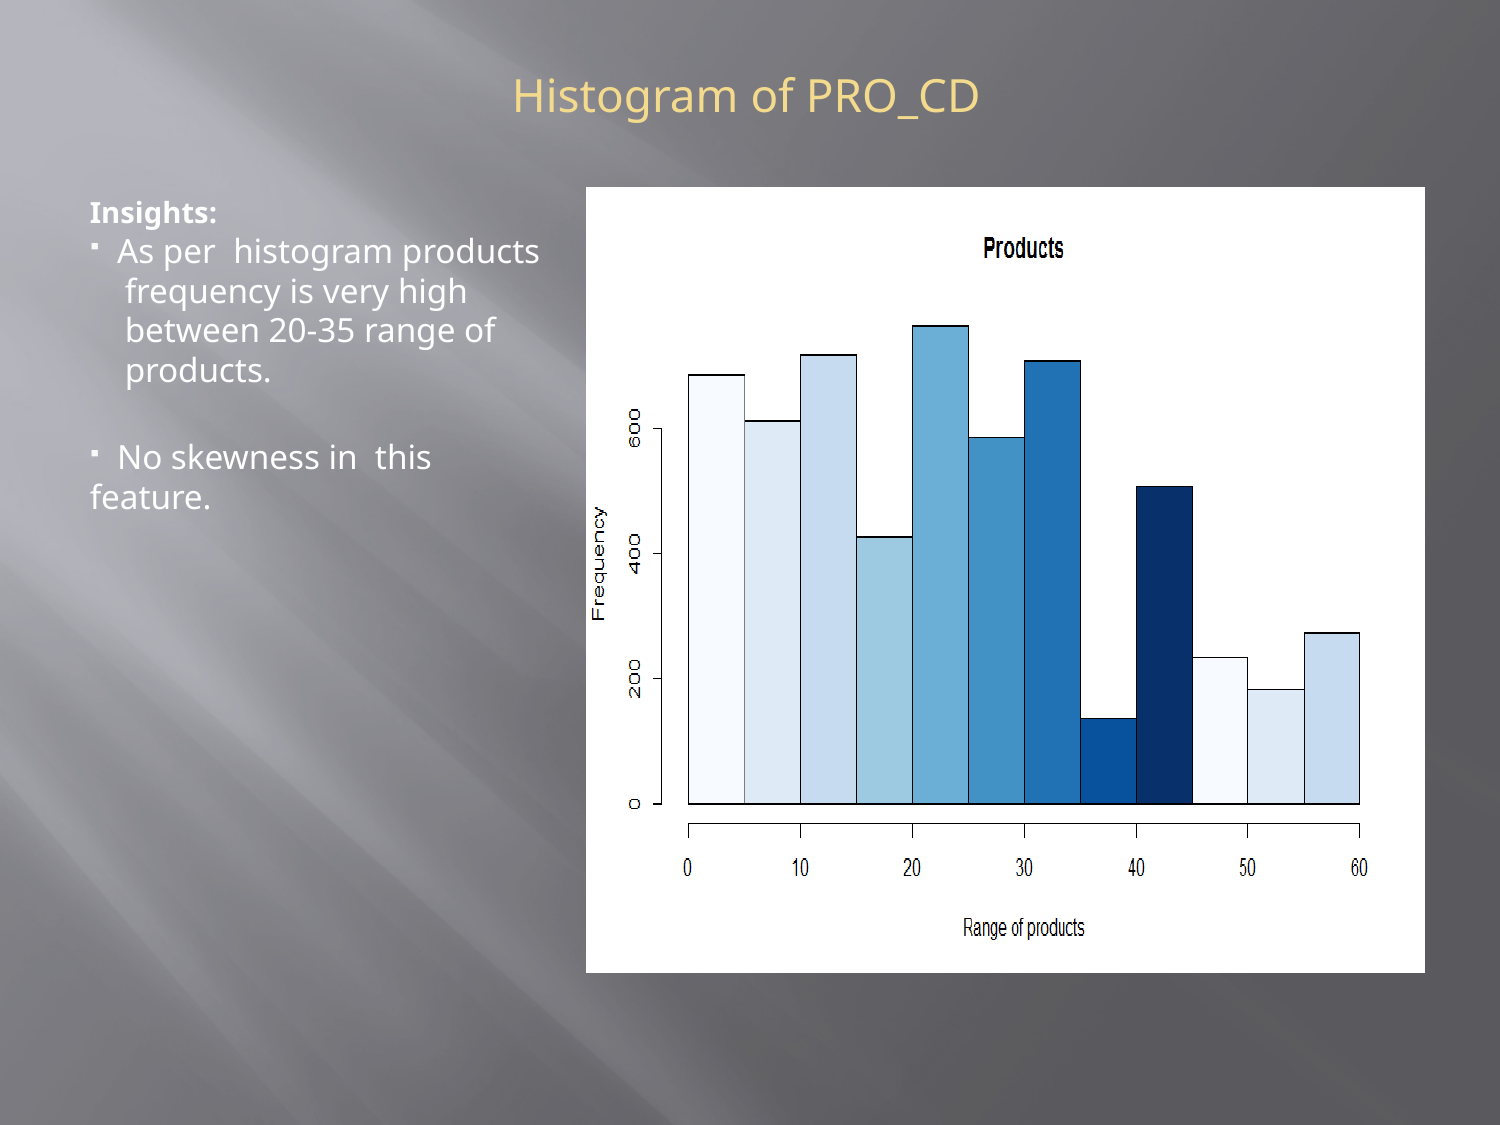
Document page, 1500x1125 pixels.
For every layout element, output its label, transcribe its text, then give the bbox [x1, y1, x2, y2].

list Insights: As per histogram products frequency is very high between 20-35 range of products. No skewness in this feature. [75, 187, 569, 1005]
title Histogram of PRO_CD [75, 44, 1430, 129]
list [586, 187, 1426, 973]
